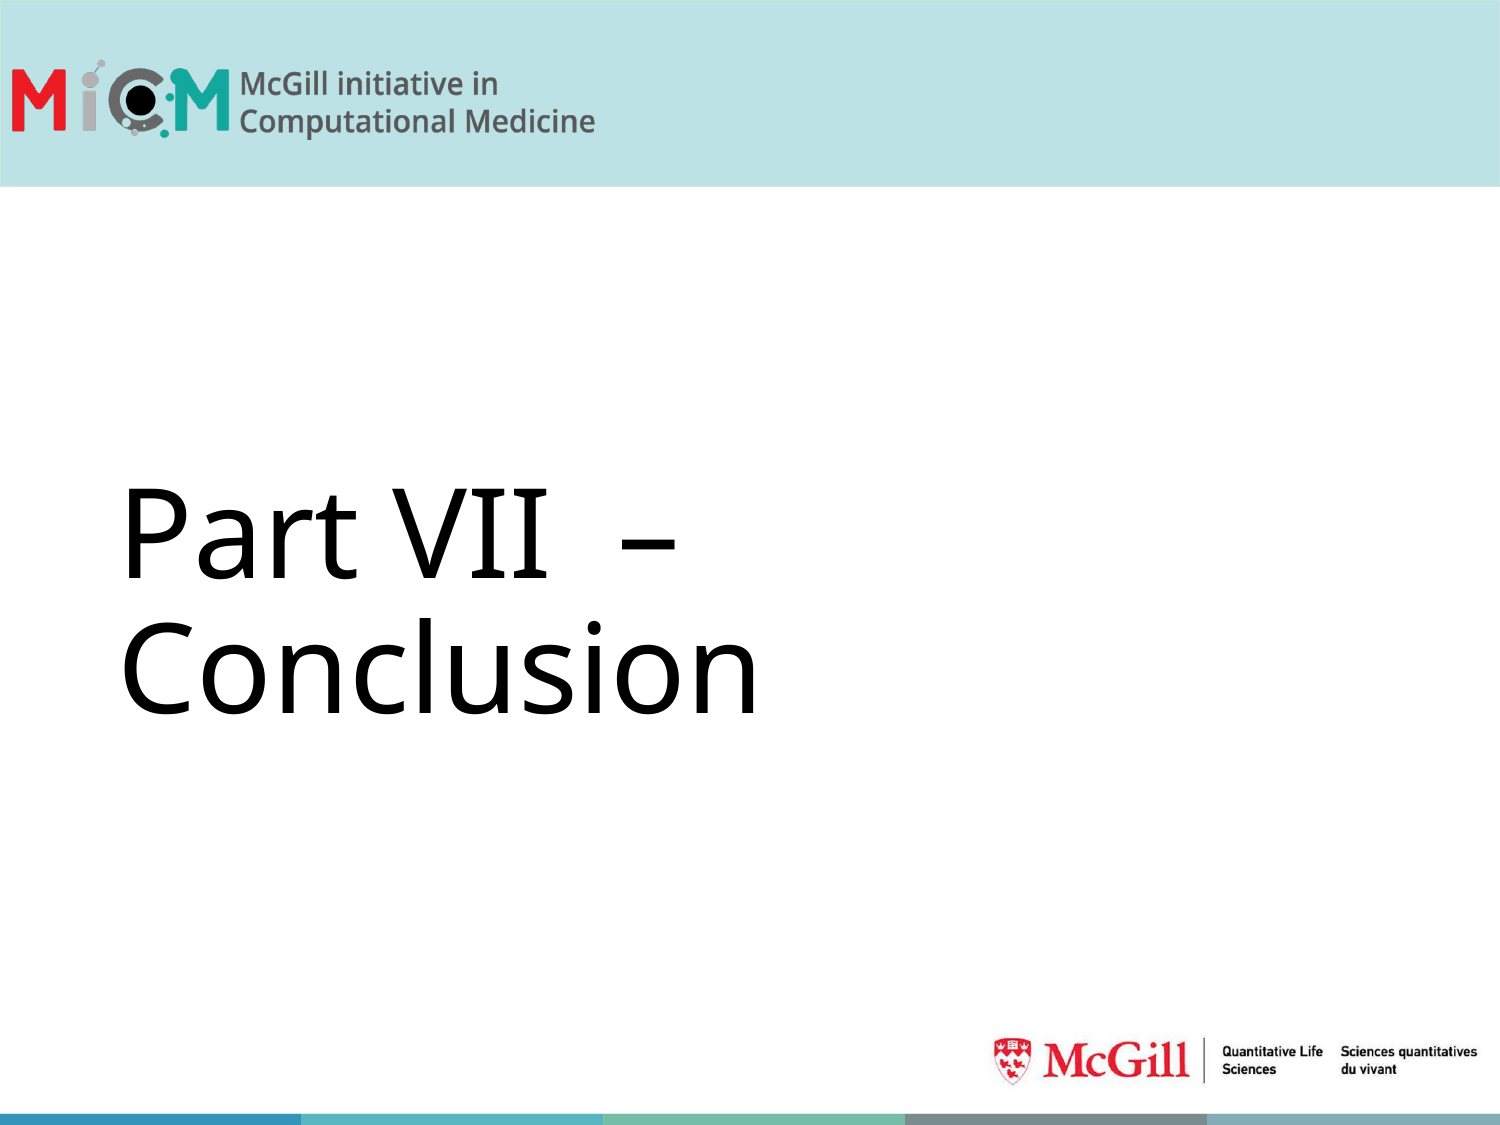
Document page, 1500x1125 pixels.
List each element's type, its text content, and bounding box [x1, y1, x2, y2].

picture [0, 19, 634, 187]
picture [970, 1015, 1500, 1122]
title Part VII – Conclusion [102, 280, 1397, 749]
